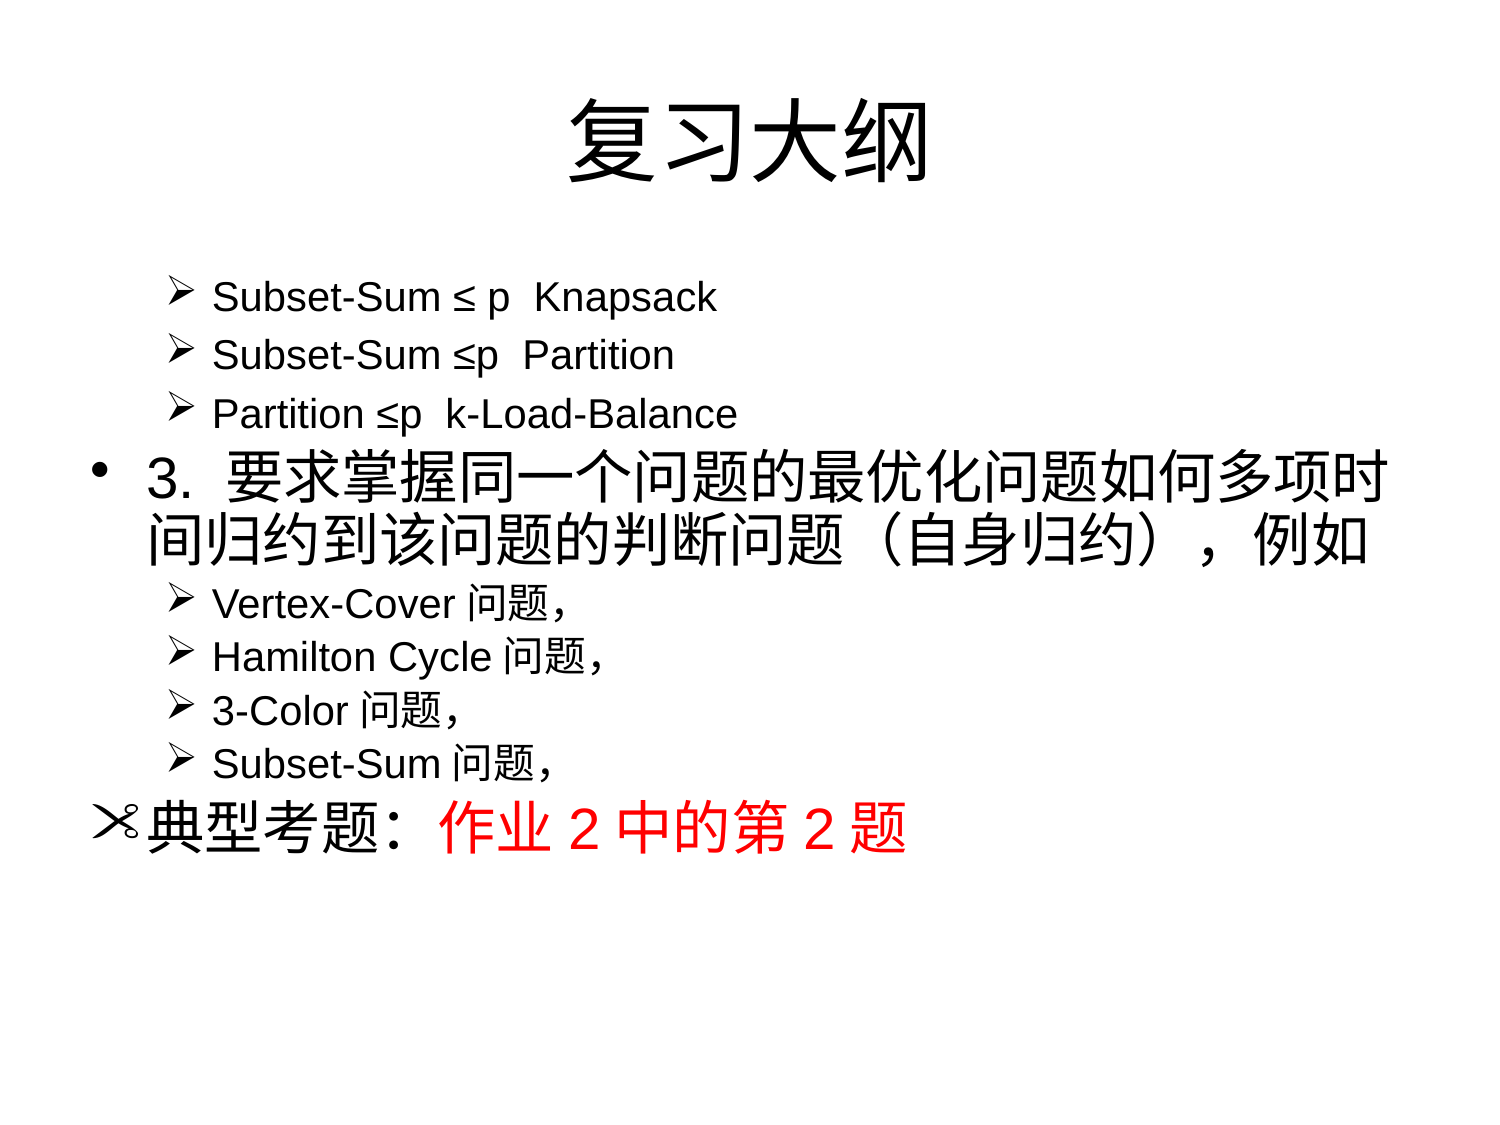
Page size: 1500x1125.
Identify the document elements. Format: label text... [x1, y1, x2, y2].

title 复习大纲 [75, 45, 1425, 233]
list Subset-Sum ≤ p Knapsack Subset-Sum ≤p Partition Partition ≤p k-Load-Balance 3. 要求掌握同一个问题的最优化问题如何多项时间归约到该问题的判断问题（自身归约），例如 Vertex-Cover问题， Hamilton Cycle问题， 3-Color问题， Subset-Sum问题， 典型考题：作业2中的第2题 [75, 262, 1425, 1005]
